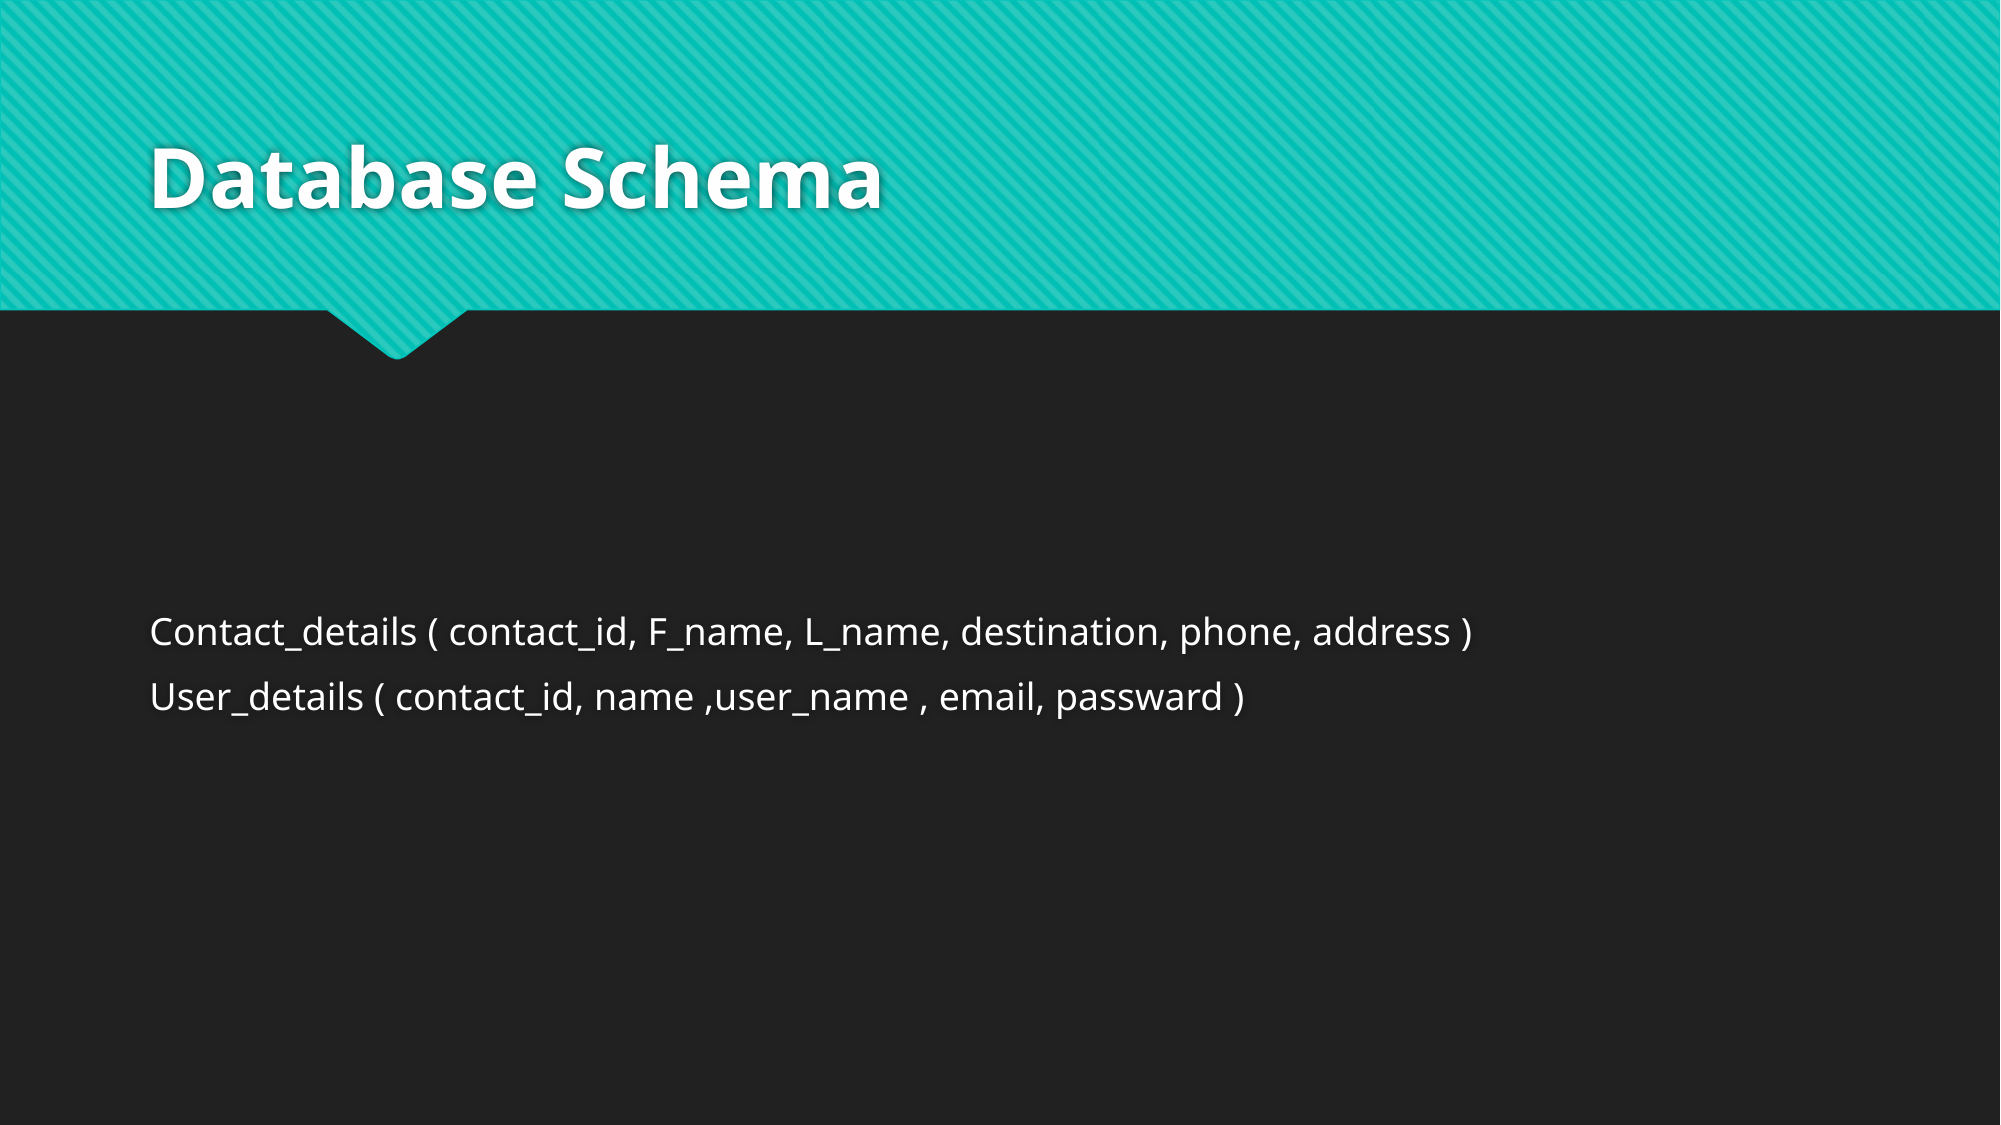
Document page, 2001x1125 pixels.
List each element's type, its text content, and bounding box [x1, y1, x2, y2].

list Contact_details ( contact_id, F_name, L_name, destination, phone, address ) User_details ( contact_id, name ,user_name , email, passward ) [134, 364, 1866, 962]
title Database Schema [132, 73, 1868, 233]
